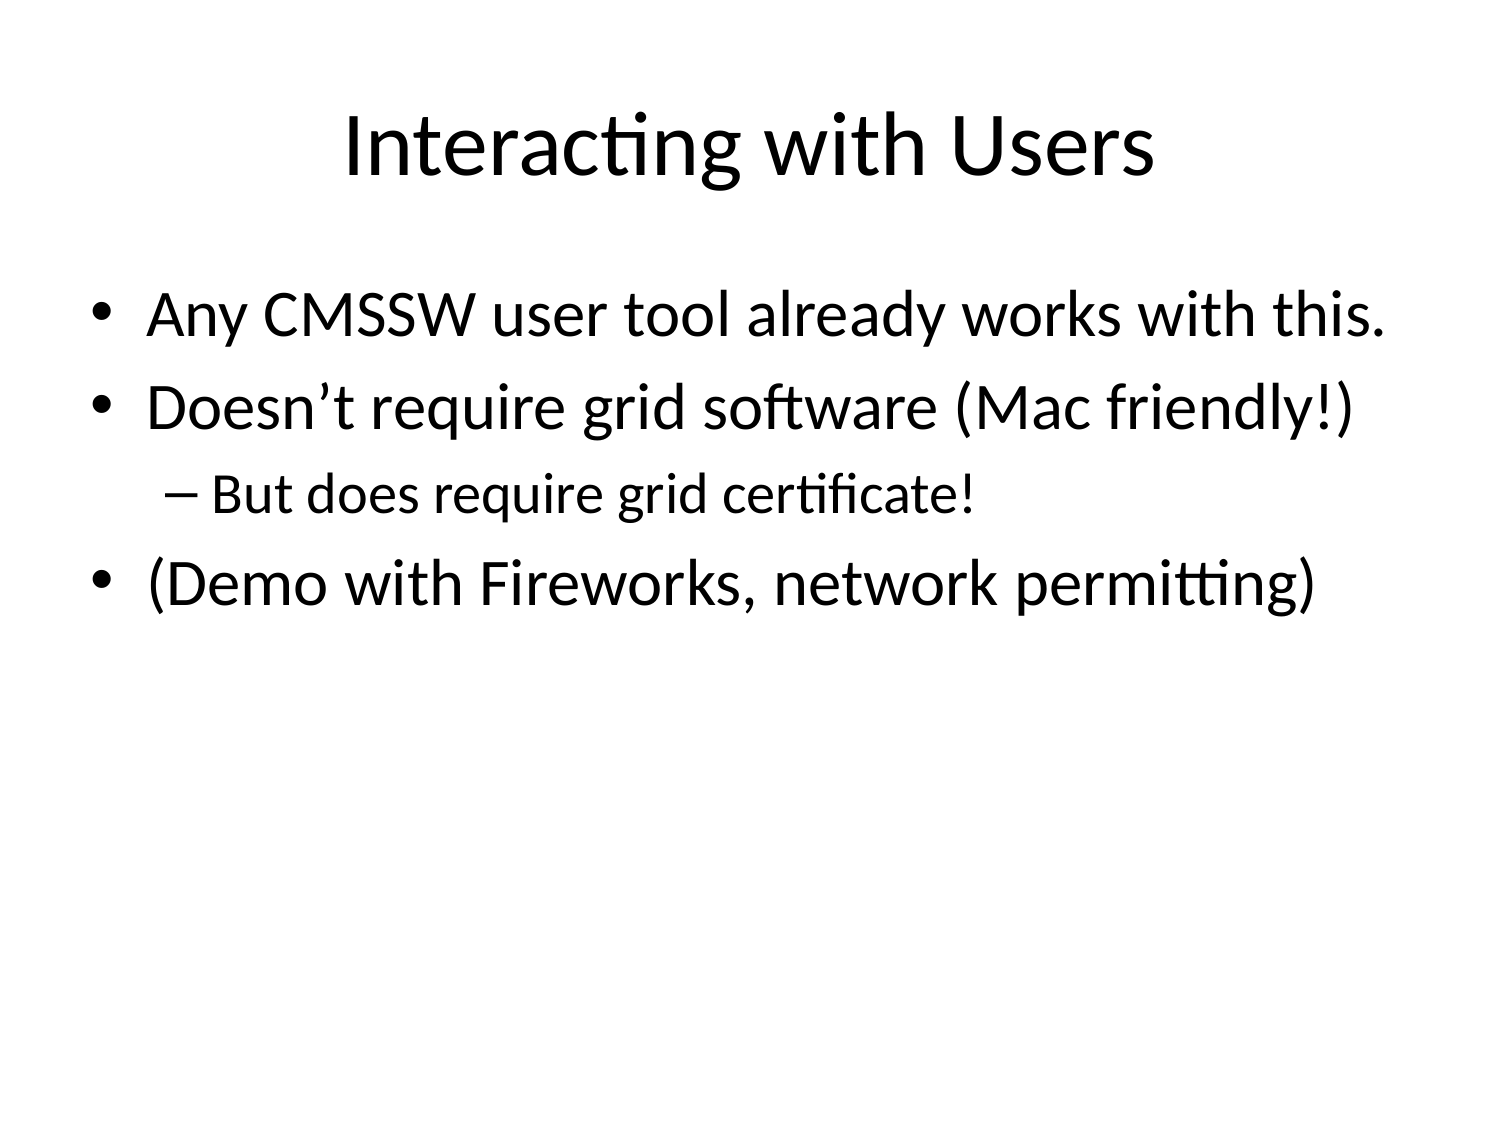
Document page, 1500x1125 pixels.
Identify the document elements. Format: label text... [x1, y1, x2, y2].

list Any CMSSW user tool already works with this. Doesn’t require grid software (Mac friendly!) But does require grid certificate! (Demo with Fireworks, network permitting) [75, 262, 1425, 1005]
title Interacting with Users [75, 45, 1425, 233]
